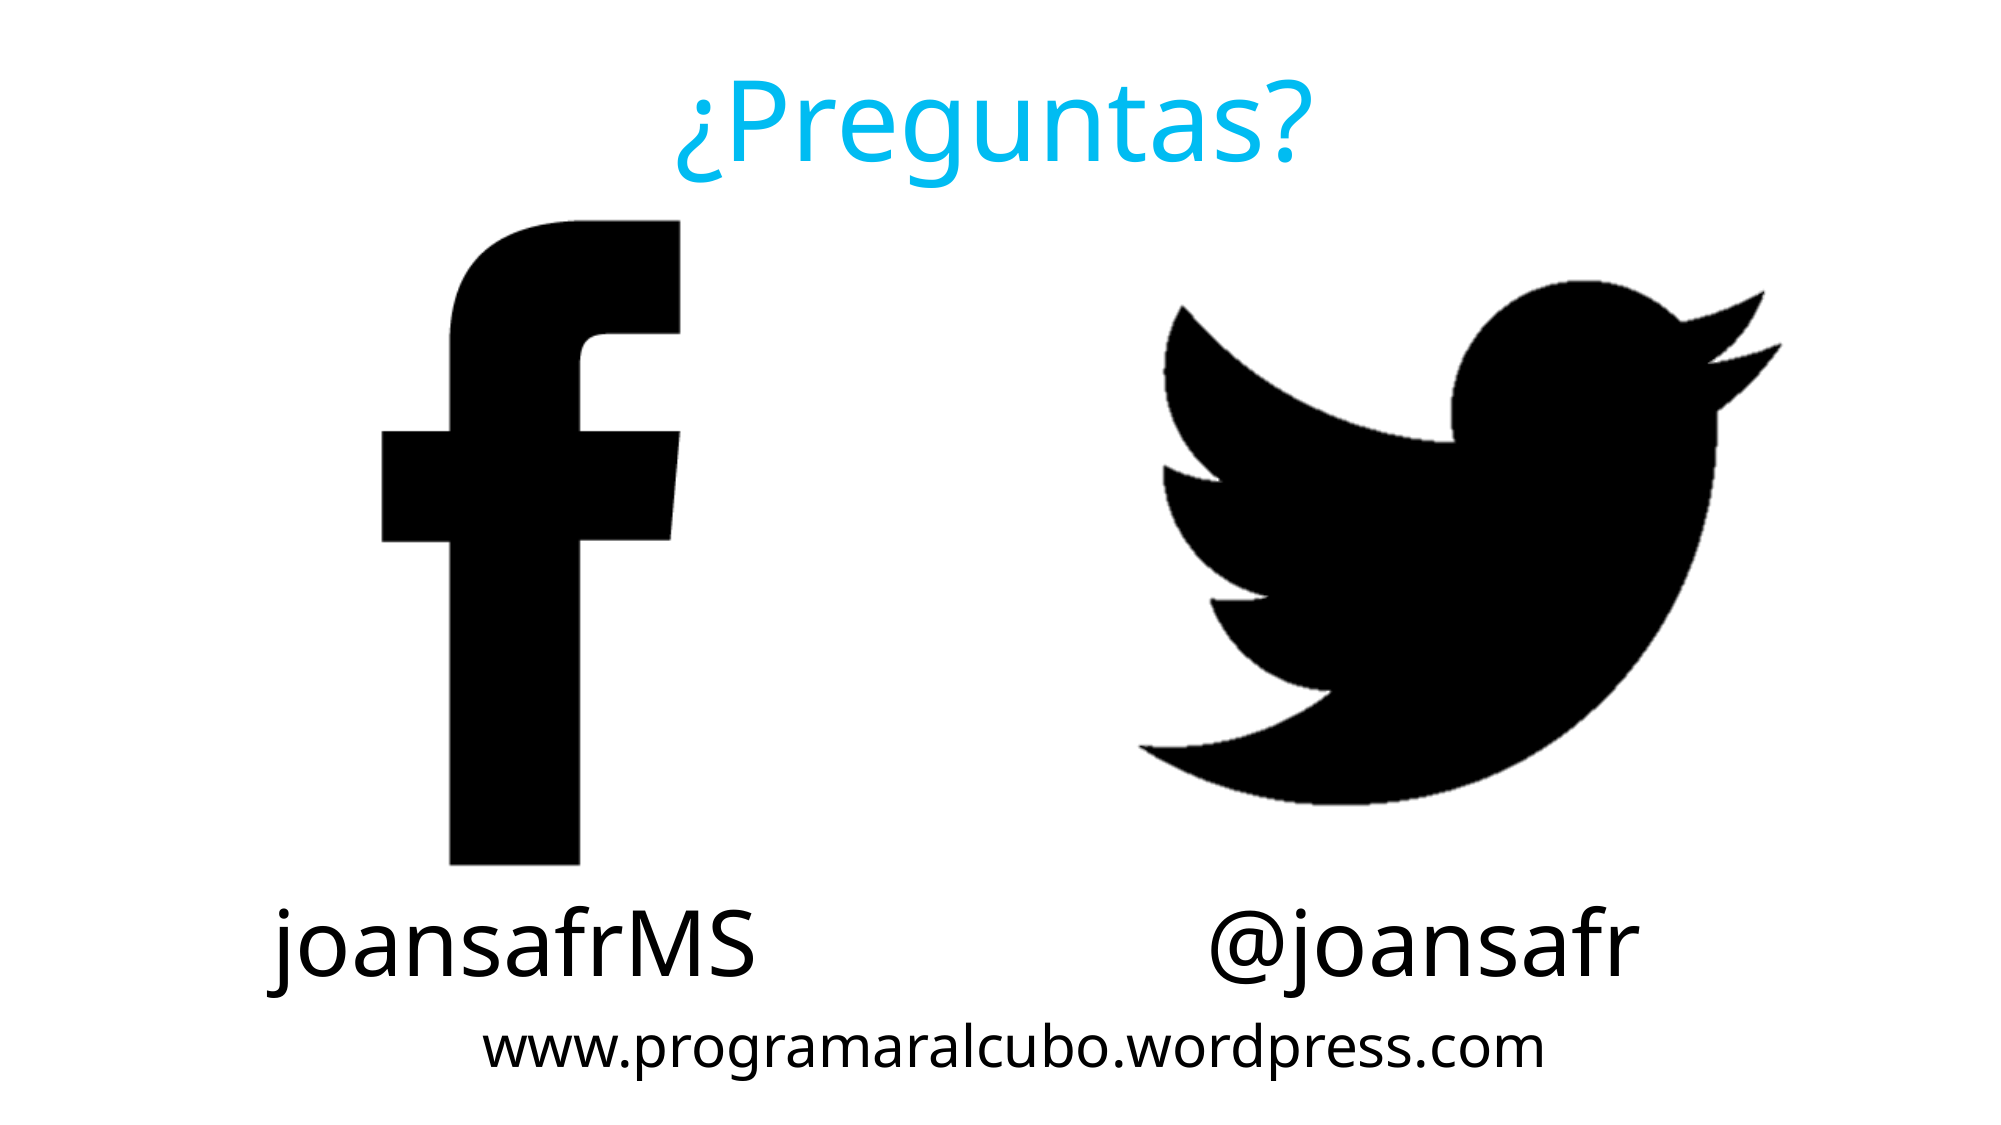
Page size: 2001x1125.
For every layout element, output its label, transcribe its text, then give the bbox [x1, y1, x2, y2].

picture [130, 142, 931, 944]
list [1059, 142, 1790, 944]
text_box @joansafr [1192, 951, 1657, 1002]
text_box ¿Preguntas? [660, 41, 1329, 192]
picture [918, 142, 931, 153]
text_box www.programaralcubo.wordpress.com [467, 1001, 1562, 1087]
text_box joansafrMS [257, 951, 773, 1002]
